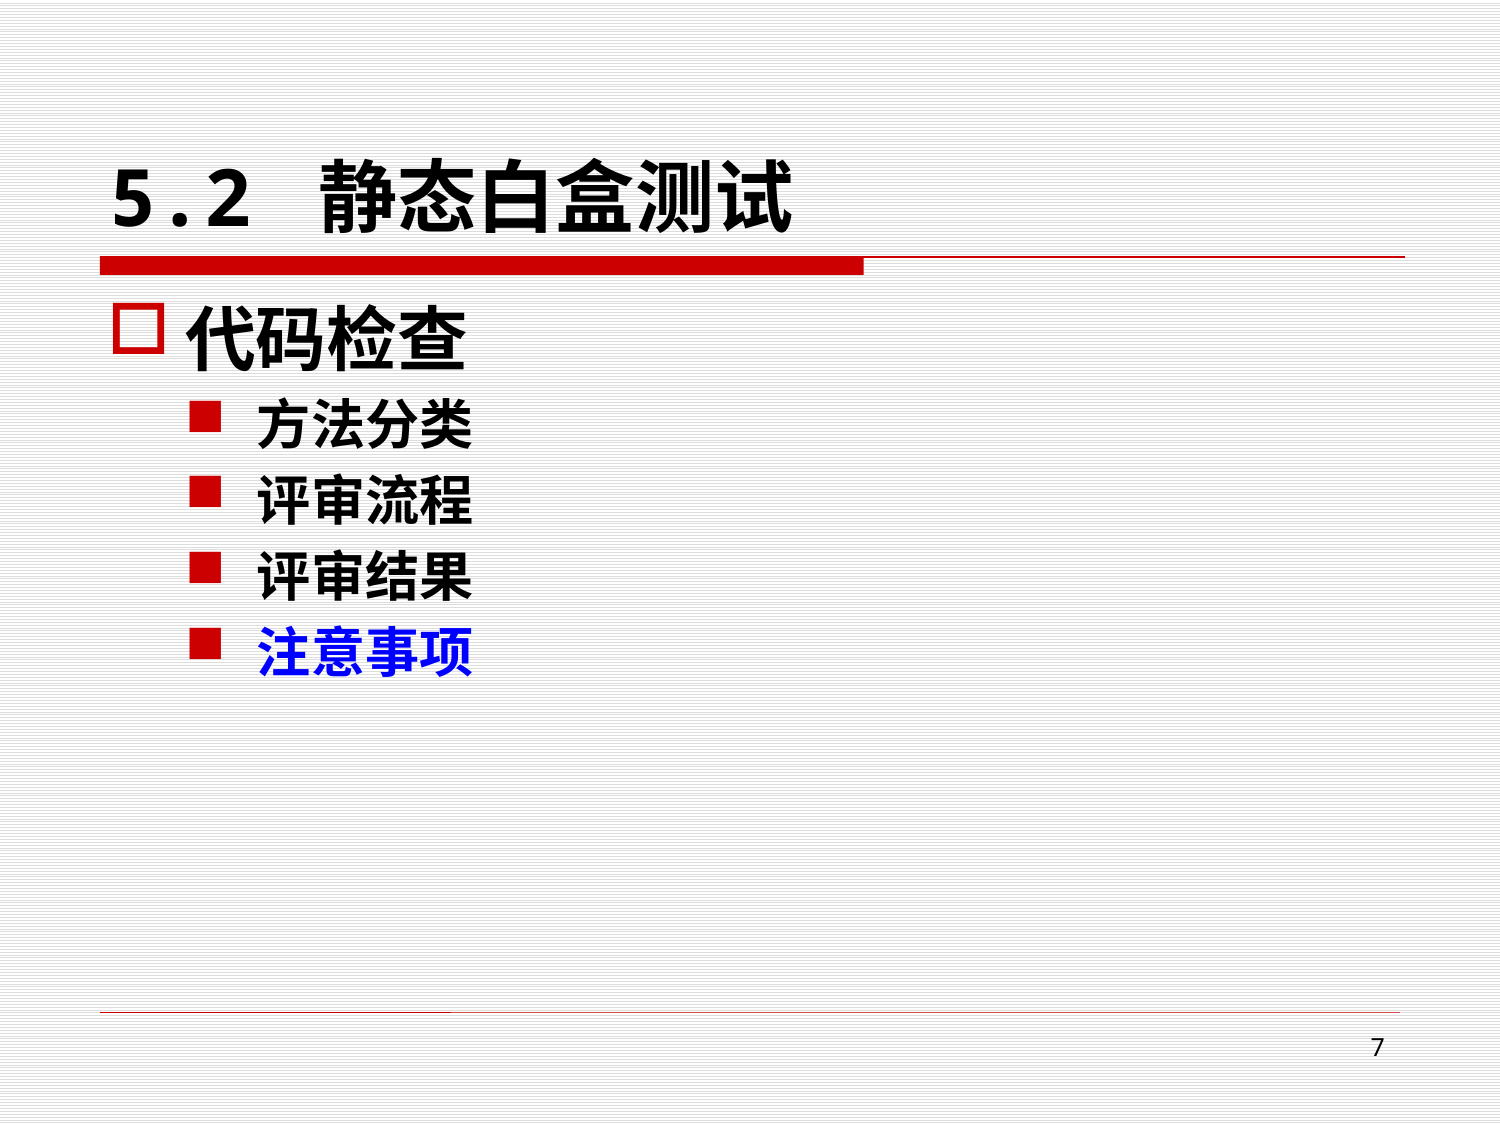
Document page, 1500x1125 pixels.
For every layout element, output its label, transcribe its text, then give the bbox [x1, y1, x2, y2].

slide_number 7 [1074, 1024, 1401, 1103]
title 5.2 静态白盒测试 [94, 50, 1407, 250]
list 代码检查 方法分类 评审流程 评审结果 注意事项 [92, 287, 1406, 988]
